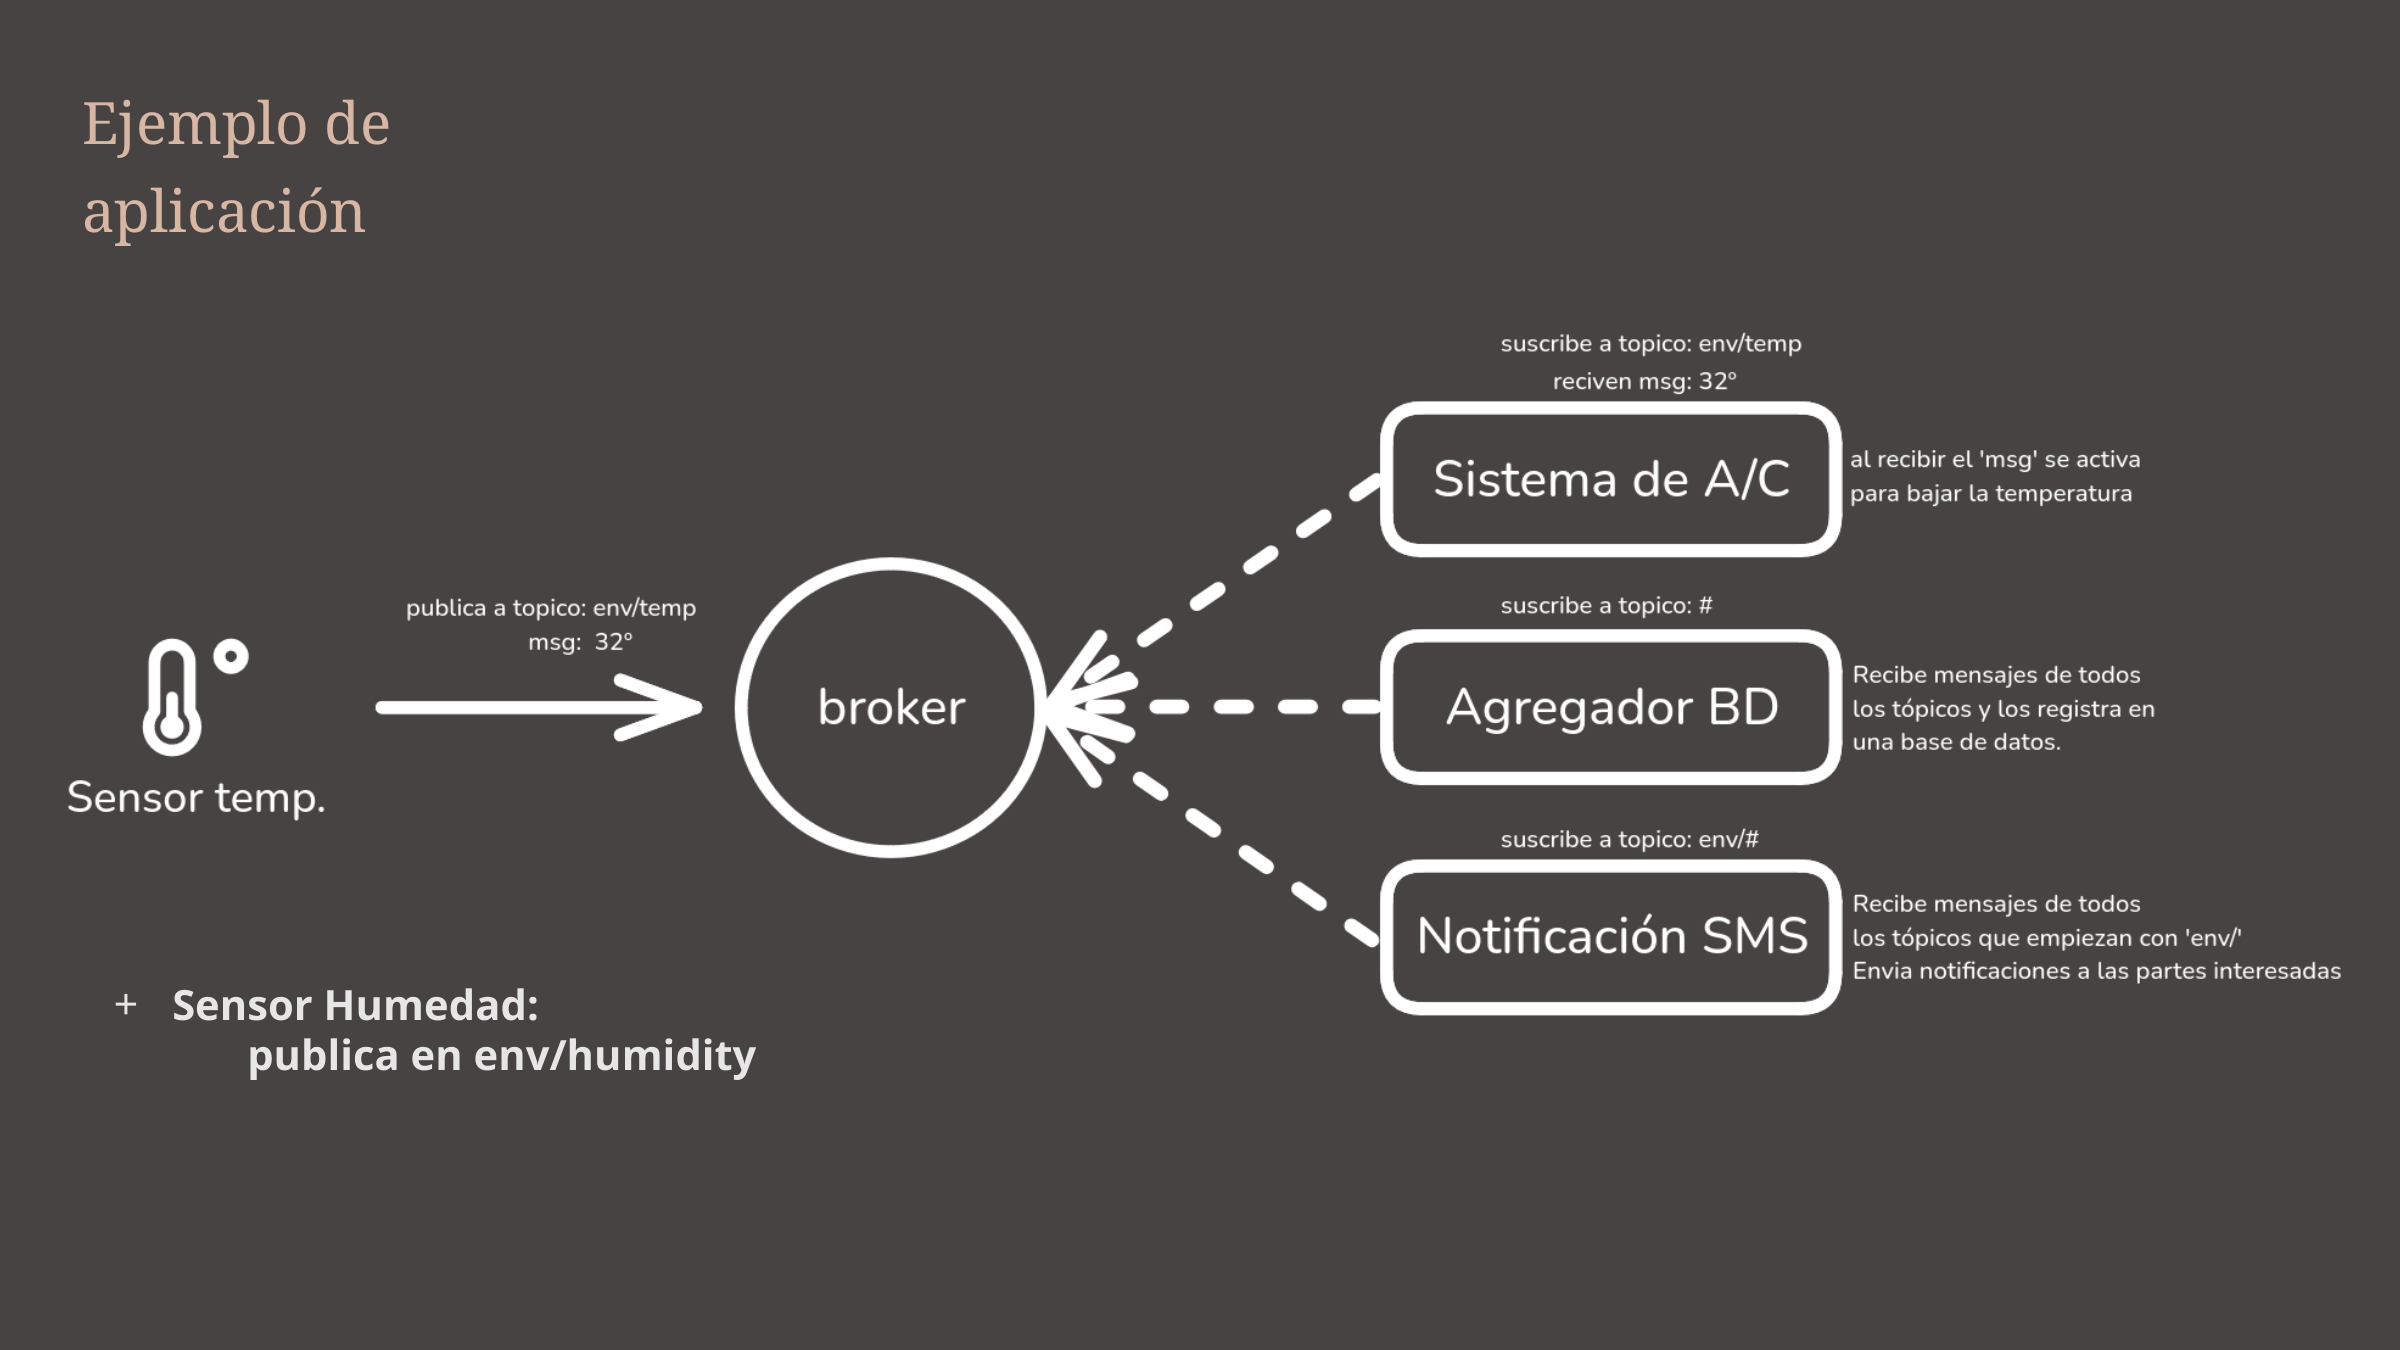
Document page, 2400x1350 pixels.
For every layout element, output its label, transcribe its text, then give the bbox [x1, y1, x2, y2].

text_box Sensor Humedad: publica en env/humidity [82, 1046, 1424, 1094]
picture [53, 315, 2347, 1035]
text_box Ejemplo de aplicación [82, 68, 671, 143]
